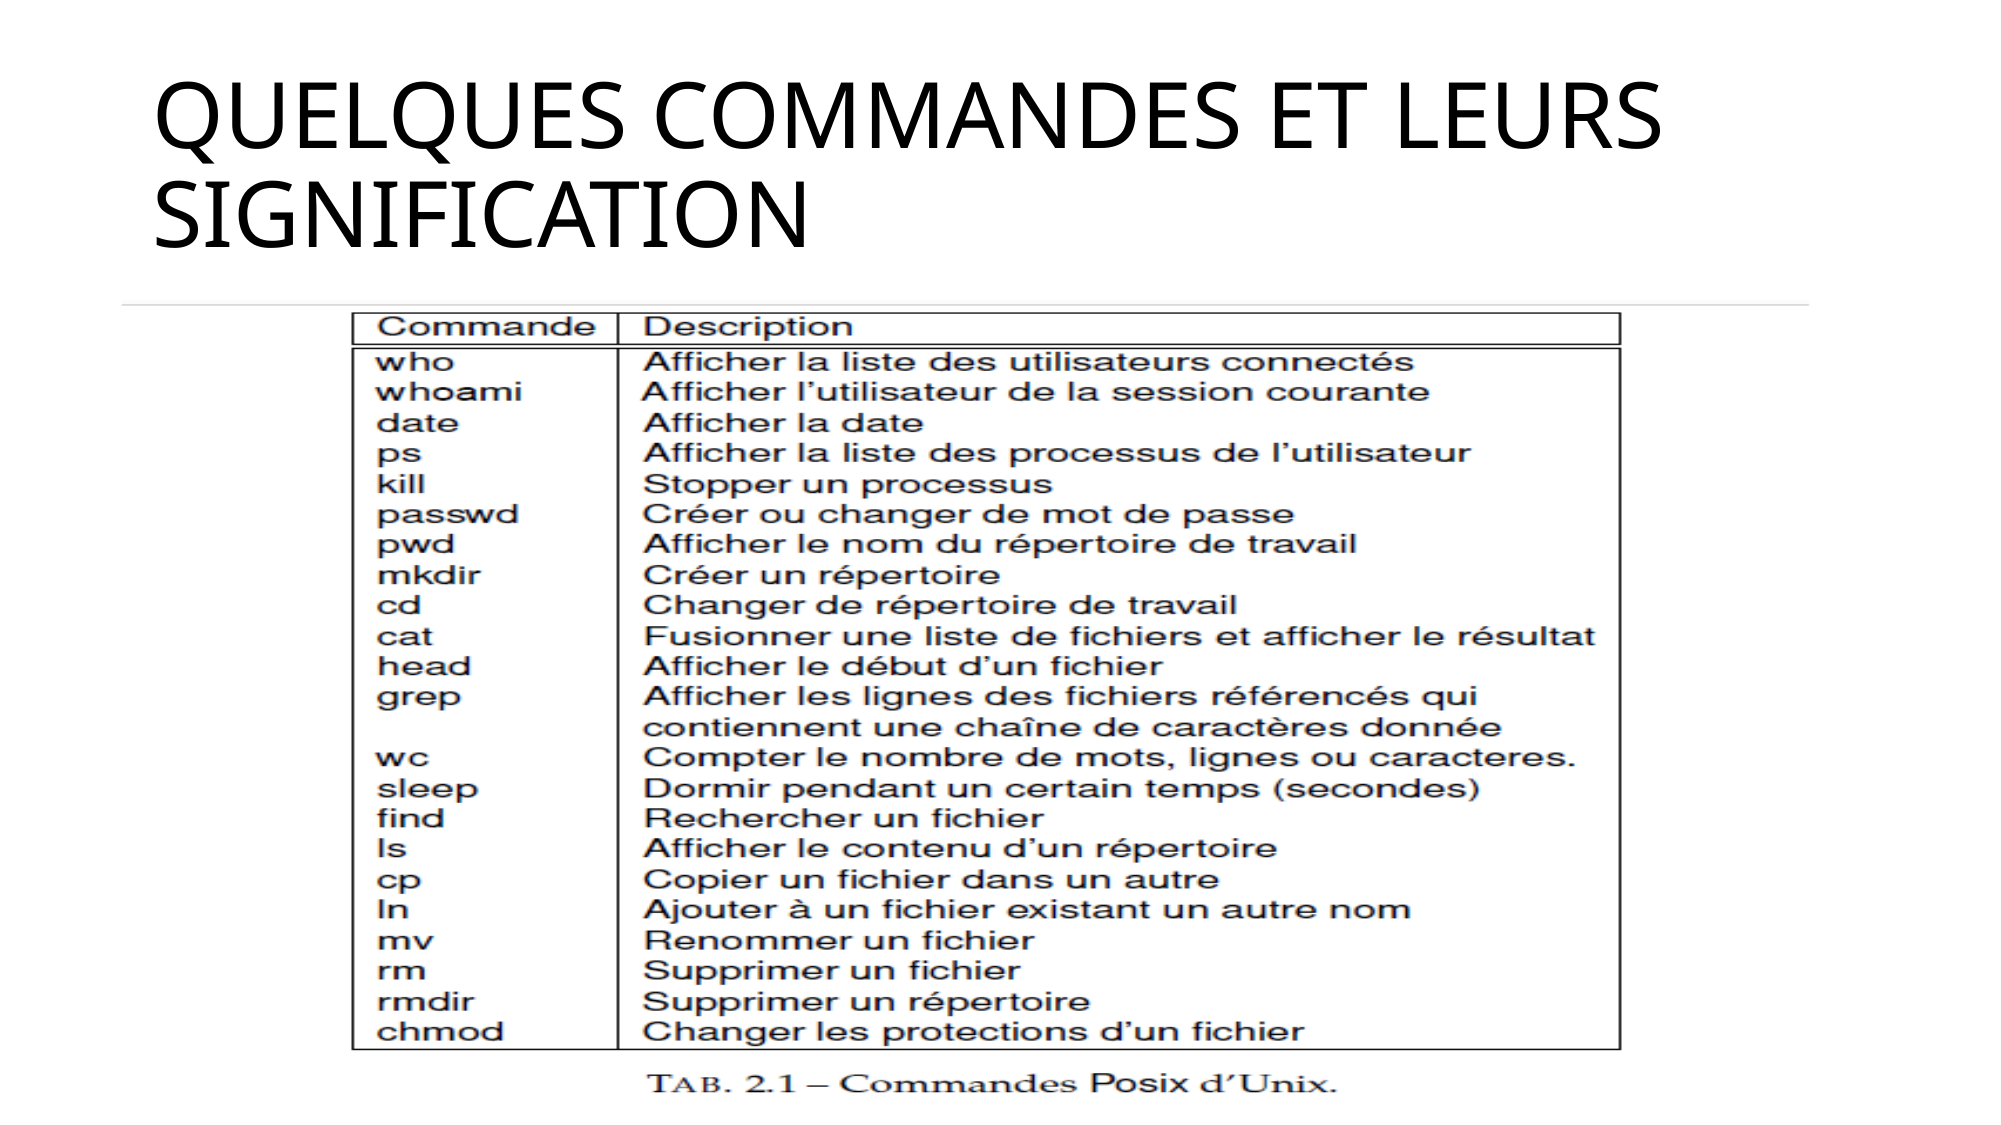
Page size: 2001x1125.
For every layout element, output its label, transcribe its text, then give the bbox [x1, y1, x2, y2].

title QUELQUES COMMANDES ET LEURS SIGNIFICATION [137, 59, 1863, 278]
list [120, 299, 1812, 1125]
